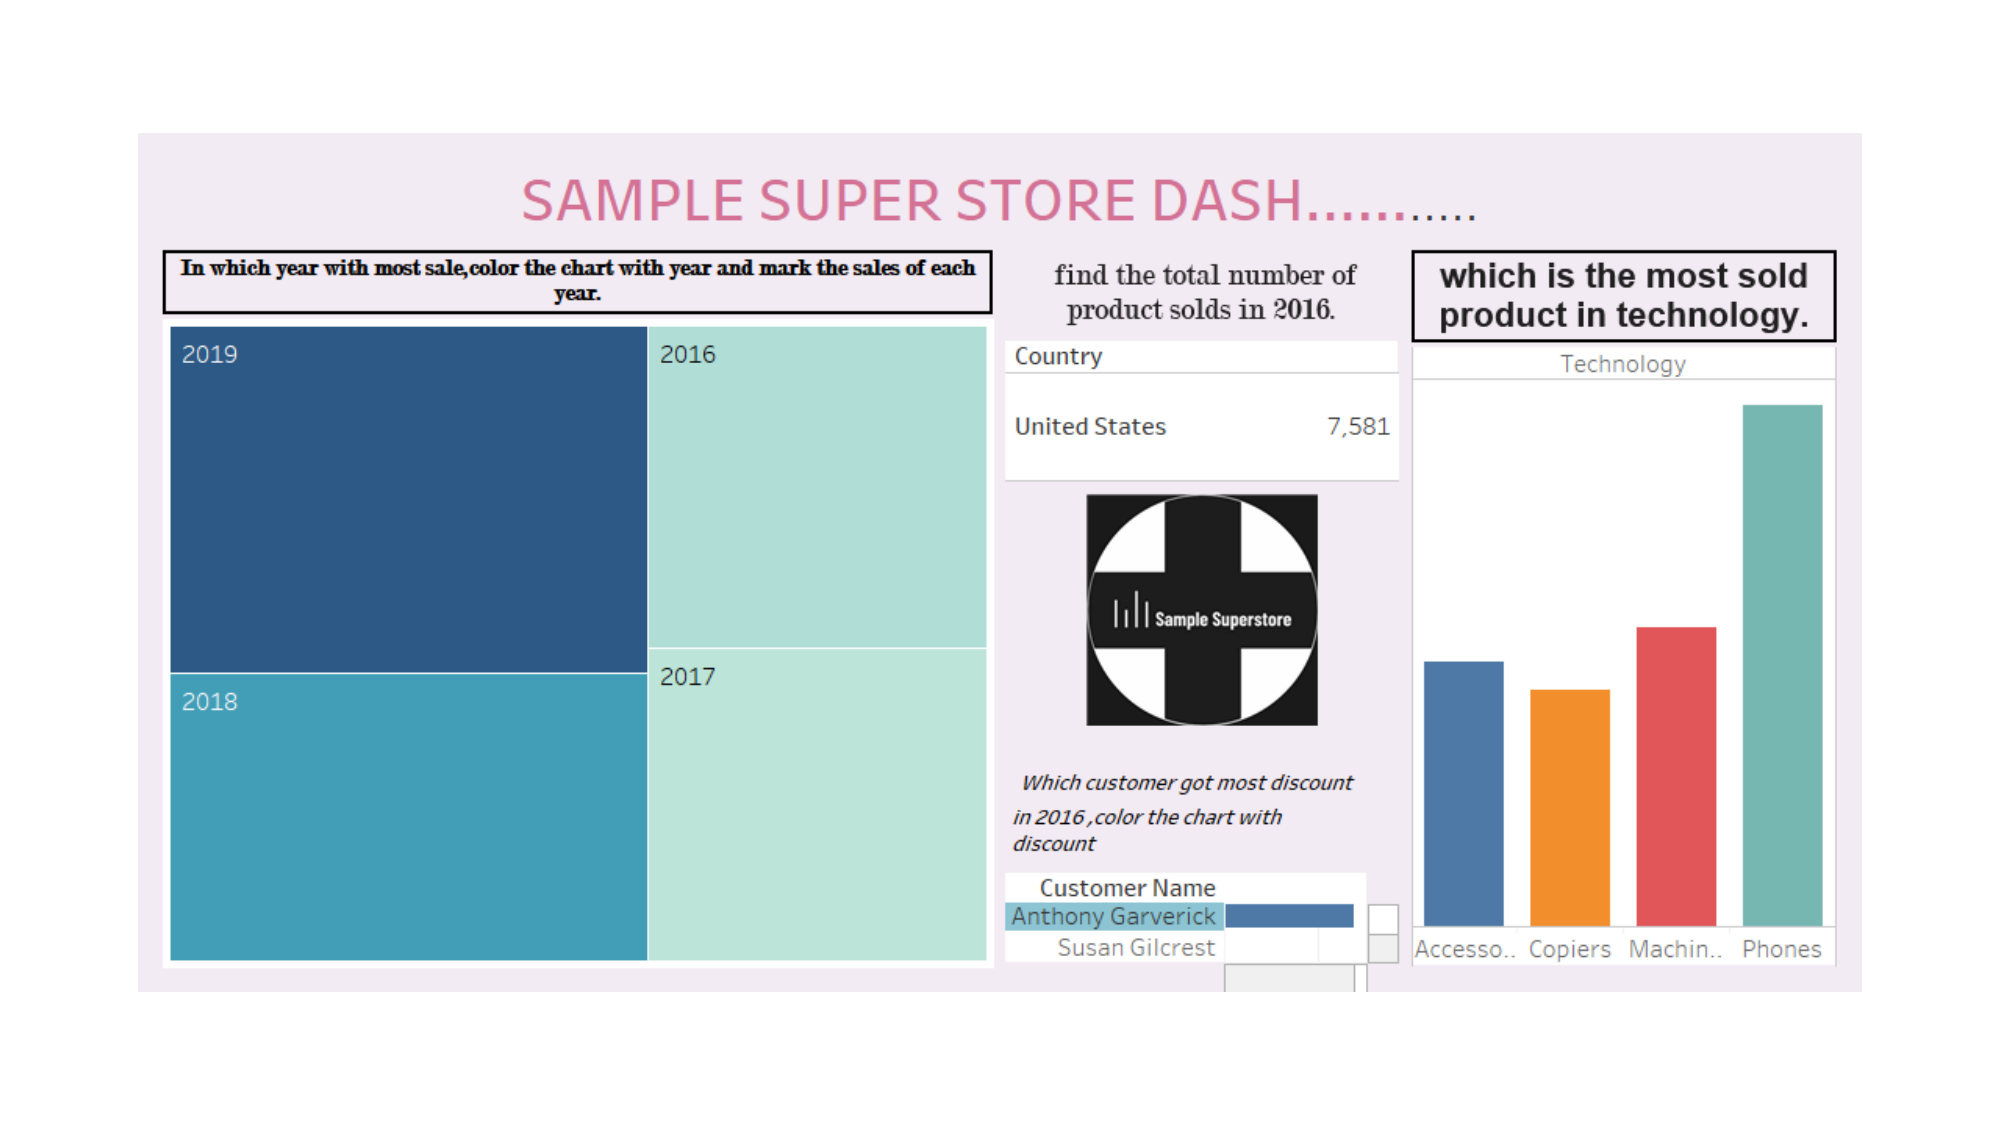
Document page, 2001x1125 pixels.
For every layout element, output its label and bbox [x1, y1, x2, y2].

picture [138, 133, 1862, 992]
